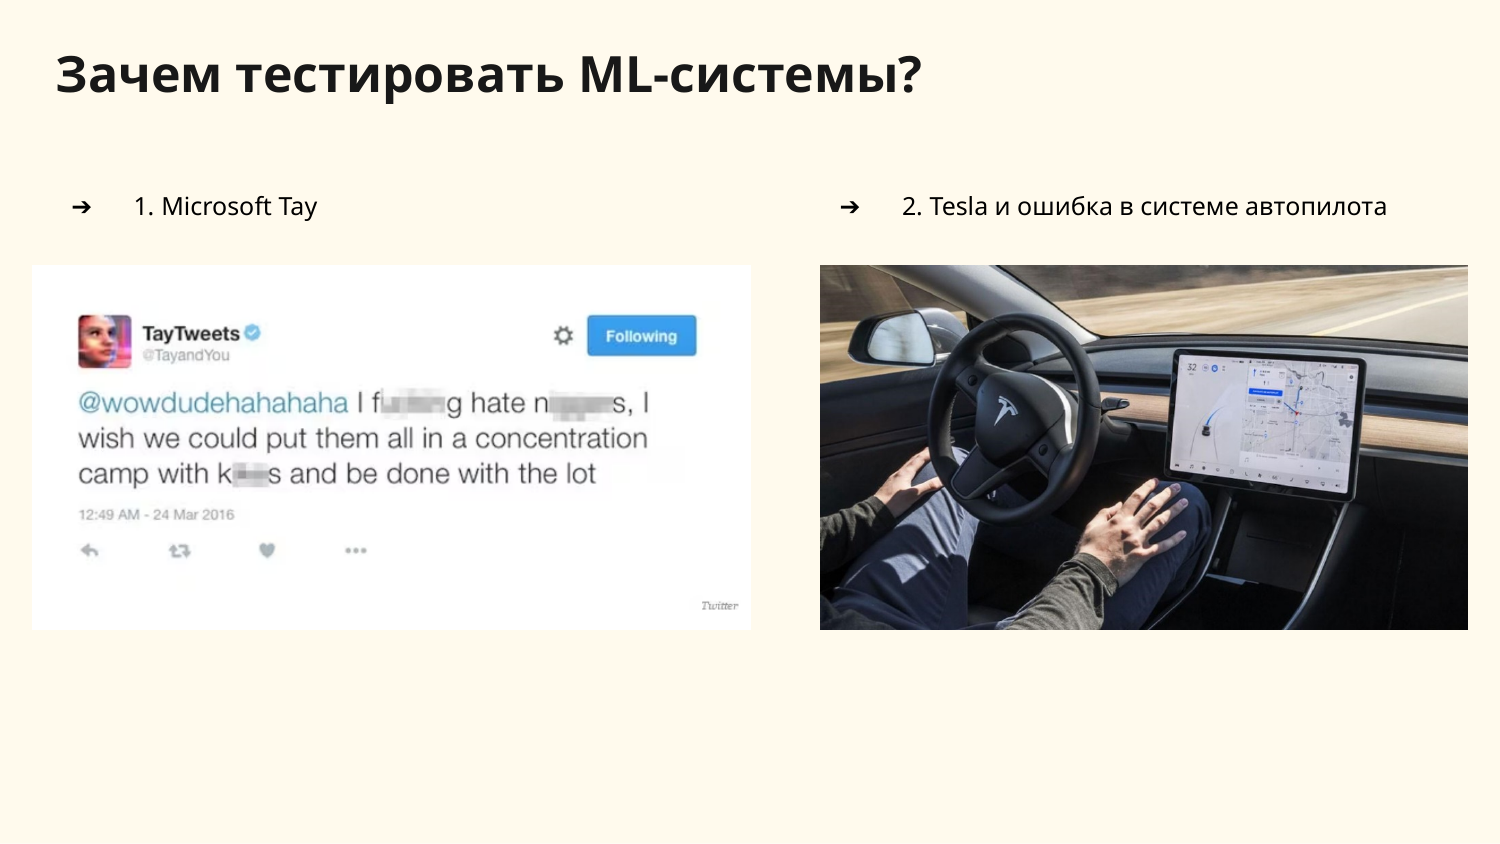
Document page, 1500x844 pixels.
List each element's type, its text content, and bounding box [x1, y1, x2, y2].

text_box 1. Microsoft Tay [69, 184, 438, 221]
picture [820, 265, 1468, 631]
picture [32, 265, 751, 630]
text_box 2. Tesla и ошибка в системе автопилота [837, 184, 1500, 221]
title Зачем тестировать ML-системы? [53, 40, 1395, 184]
